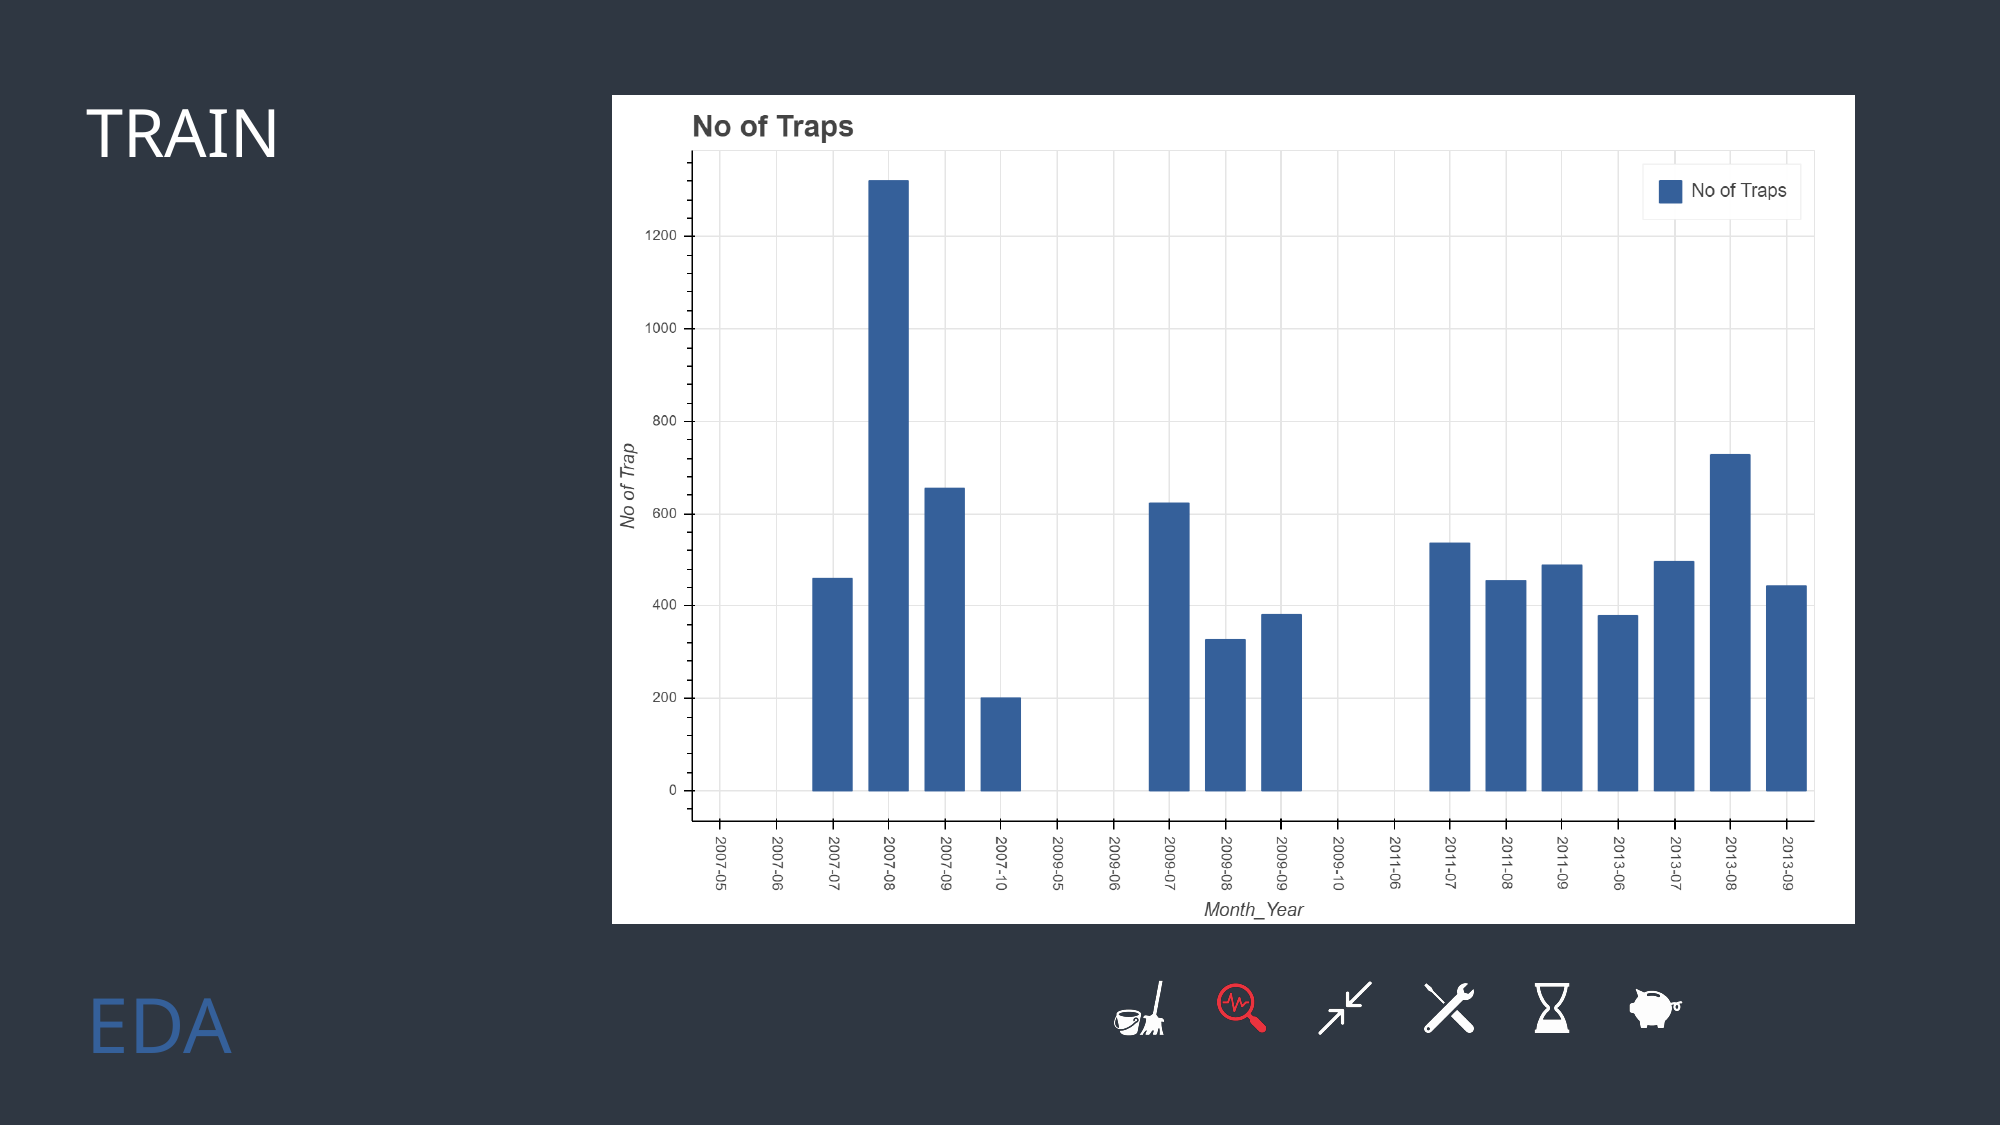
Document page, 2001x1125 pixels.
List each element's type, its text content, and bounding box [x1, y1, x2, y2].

picture [1109, 978, 1169, 1038]
picture [611, 94, 1855, 924]
text_box TRAIN [71, 83, 1299, 179]
picture [1625, 978, 1685, 1038]
picture [1419, 978, 1479, 1038]
picture [1522, 978, 1582, 1038]
title EDA [71, 923, 1079, 1077]
picture [1212, 978, 1272, 1038]
picture [1315, 978, 1375, 1038]
